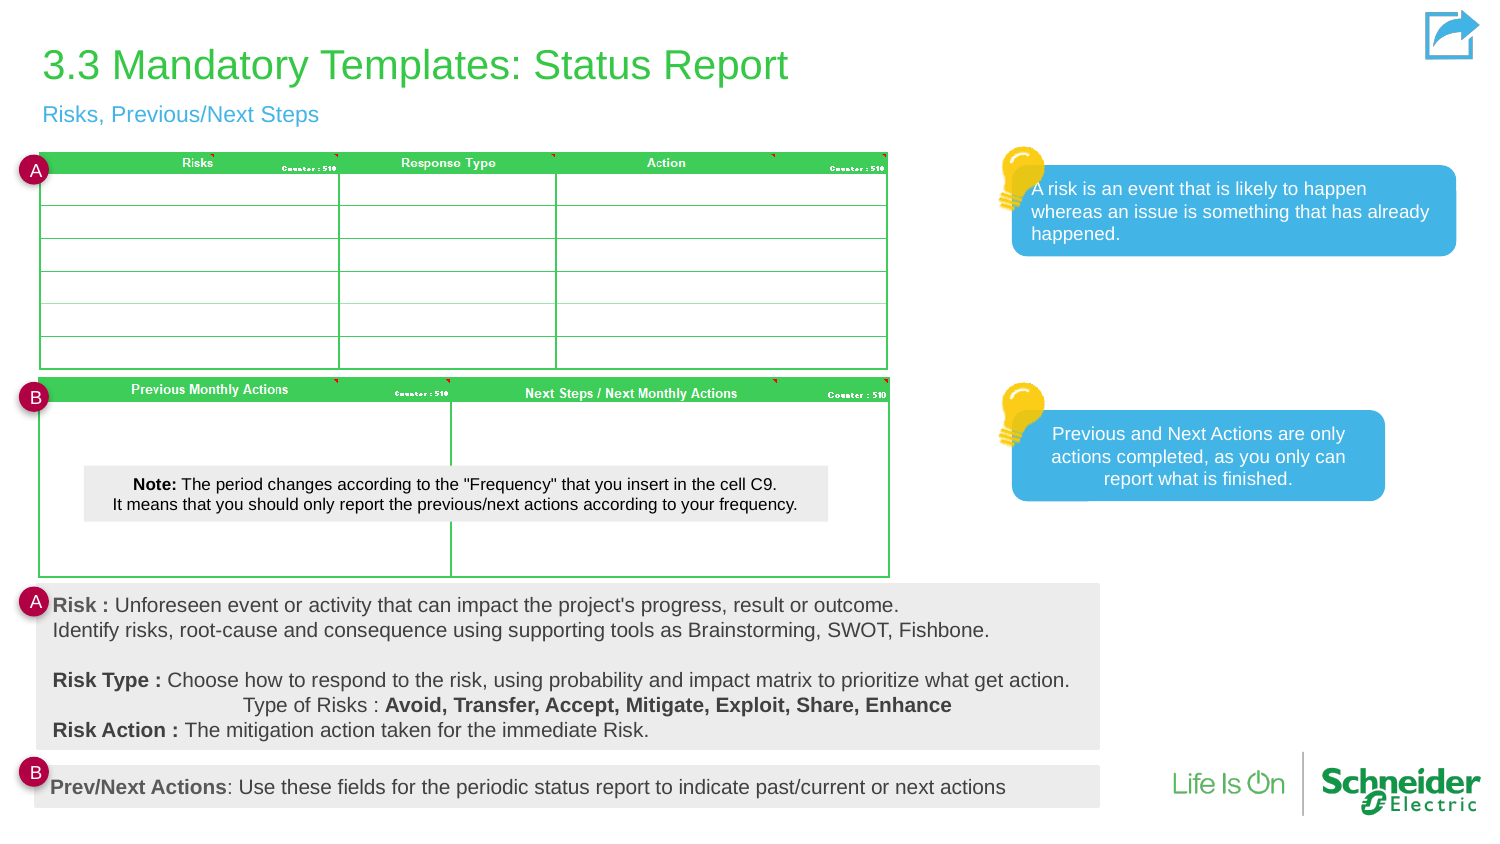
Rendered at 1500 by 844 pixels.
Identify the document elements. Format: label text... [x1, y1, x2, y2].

title 3.3 Mandatory Templates: Status Report [42, 37, 1459, 89]
text_box B [18, 755, 50, 788]
text_box Risk : Unforeseen event or activity that can impact the project's progress, result or outcome. Identify risks, root-cause and consequence using supporting tools as Brainstorming, SWOT, Fishbone. Risk Type : Choose how to respond to the risk, using probability and impact matrix to prioritize what get action. Type of Risks : Avoid, Transfer, Accept, Mitigate, Exploit, Share, Enhance Risk Action : The mitigation action taken for the immediate Risk. [37, 584, 1099, 749]
text_box A [18, 154, 32, 186]
picture [1421, 4, 1483, 66]
picture [971, 129, 1068, 227]
text_box B [18, 381, 30, 413]
text_box Previous and Next Actions are only actions completed, as you only can report what is finished. [1011, 410, 1386, 502]
text_box A risk is an event that is likely to happen whereas an issue is something that has already happened. [1011, 165, 1457, 257]
picture [971, 365, 1068, 463]
text_box A [18, 585, 50, 618]
list Risks, Previous/Next Steps [42, 99, 1459, 127]
picture [35, 145, 907, 580]
picture [1159, 737, 1495, 830]
text_box Prev/Next Actions: Use these fields for the periodic status report to indicate past/current or next actions [35, 766, 1099, 807]
